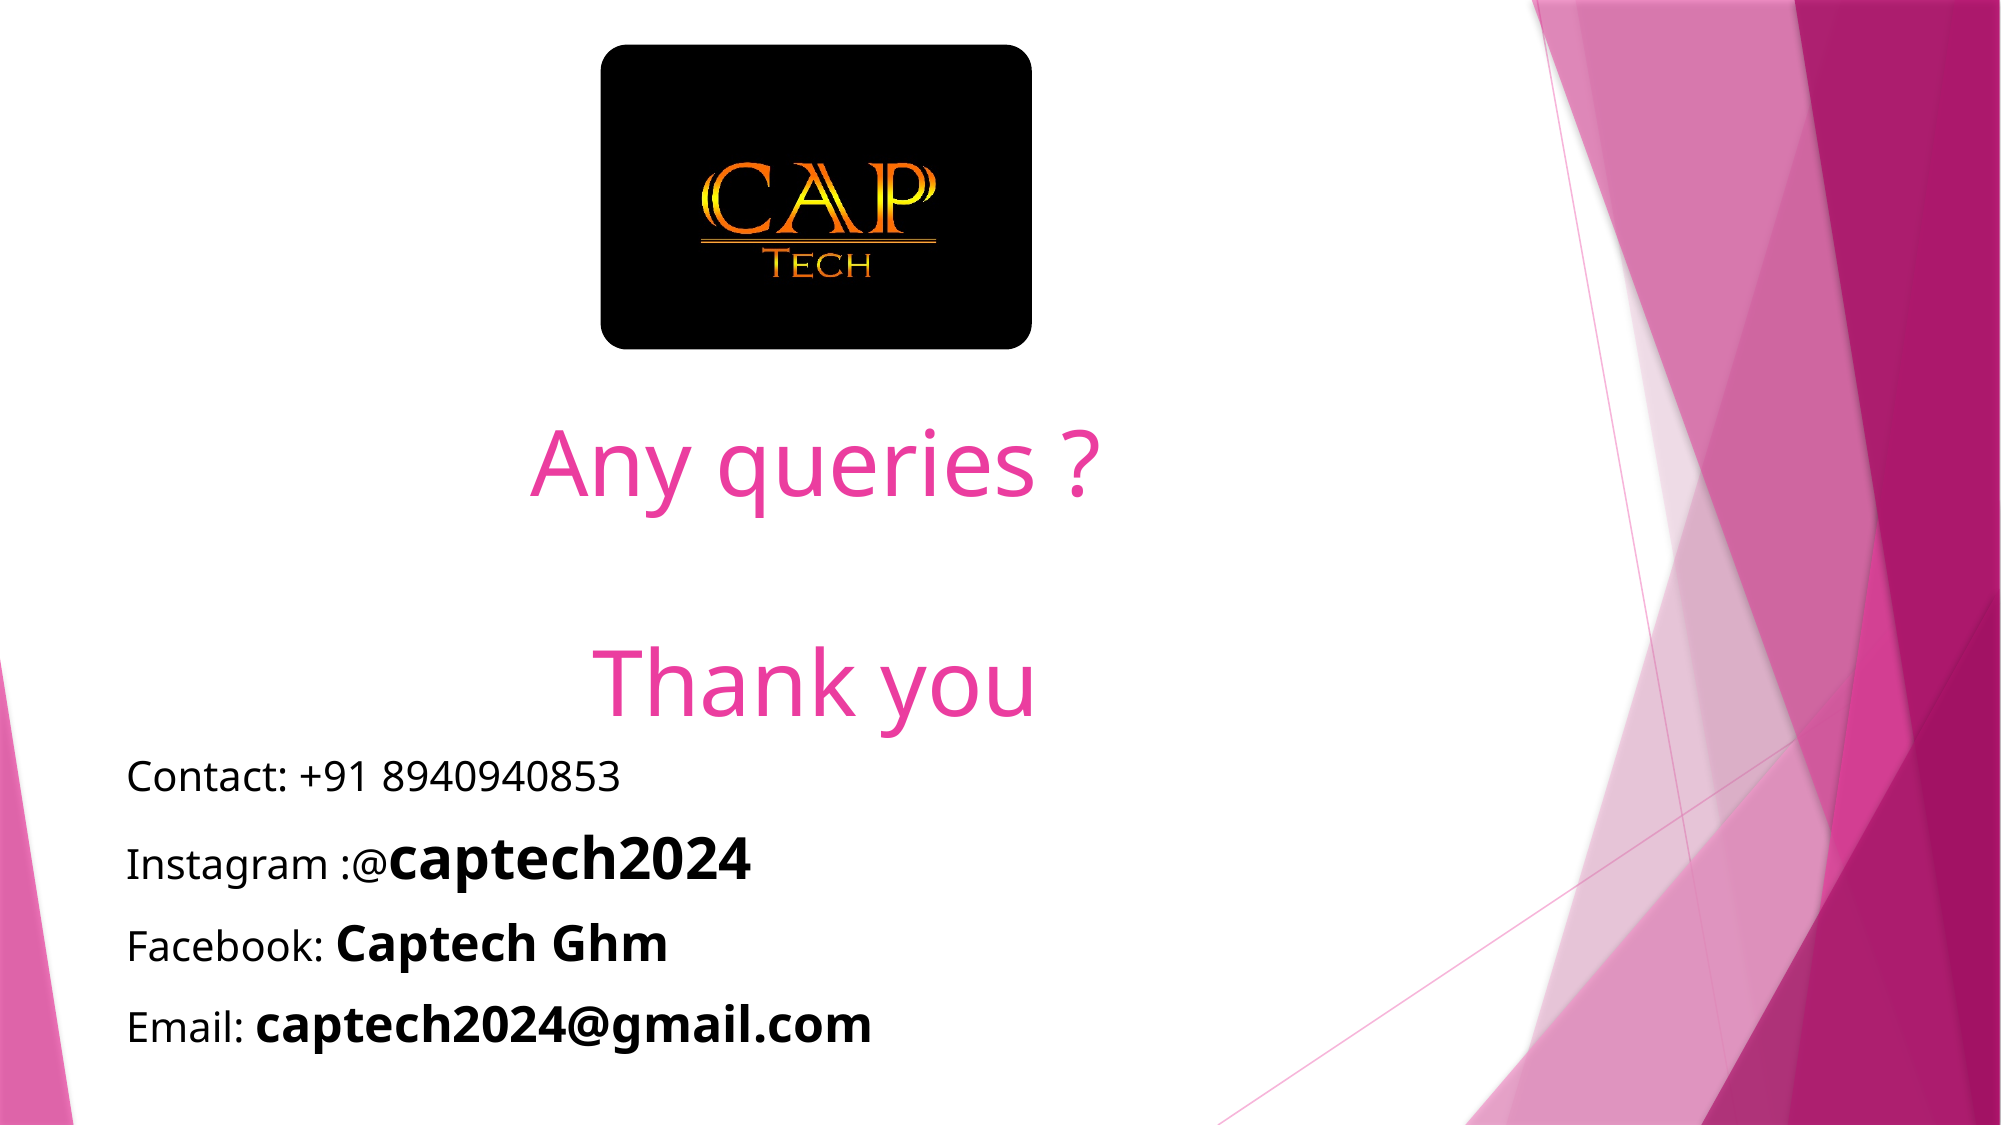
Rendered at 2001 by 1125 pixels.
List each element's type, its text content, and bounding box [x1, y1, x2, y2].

picture [600, 44, 1033, 350]
list Contact: +91 8940940853 Instagram :@captech2024 Facebook: Captech Ghm Email: captech2024@gmail.com [111, 742, 1522, 1070]
title Any queries ? Thank you [111, 316, 1522, 742]
